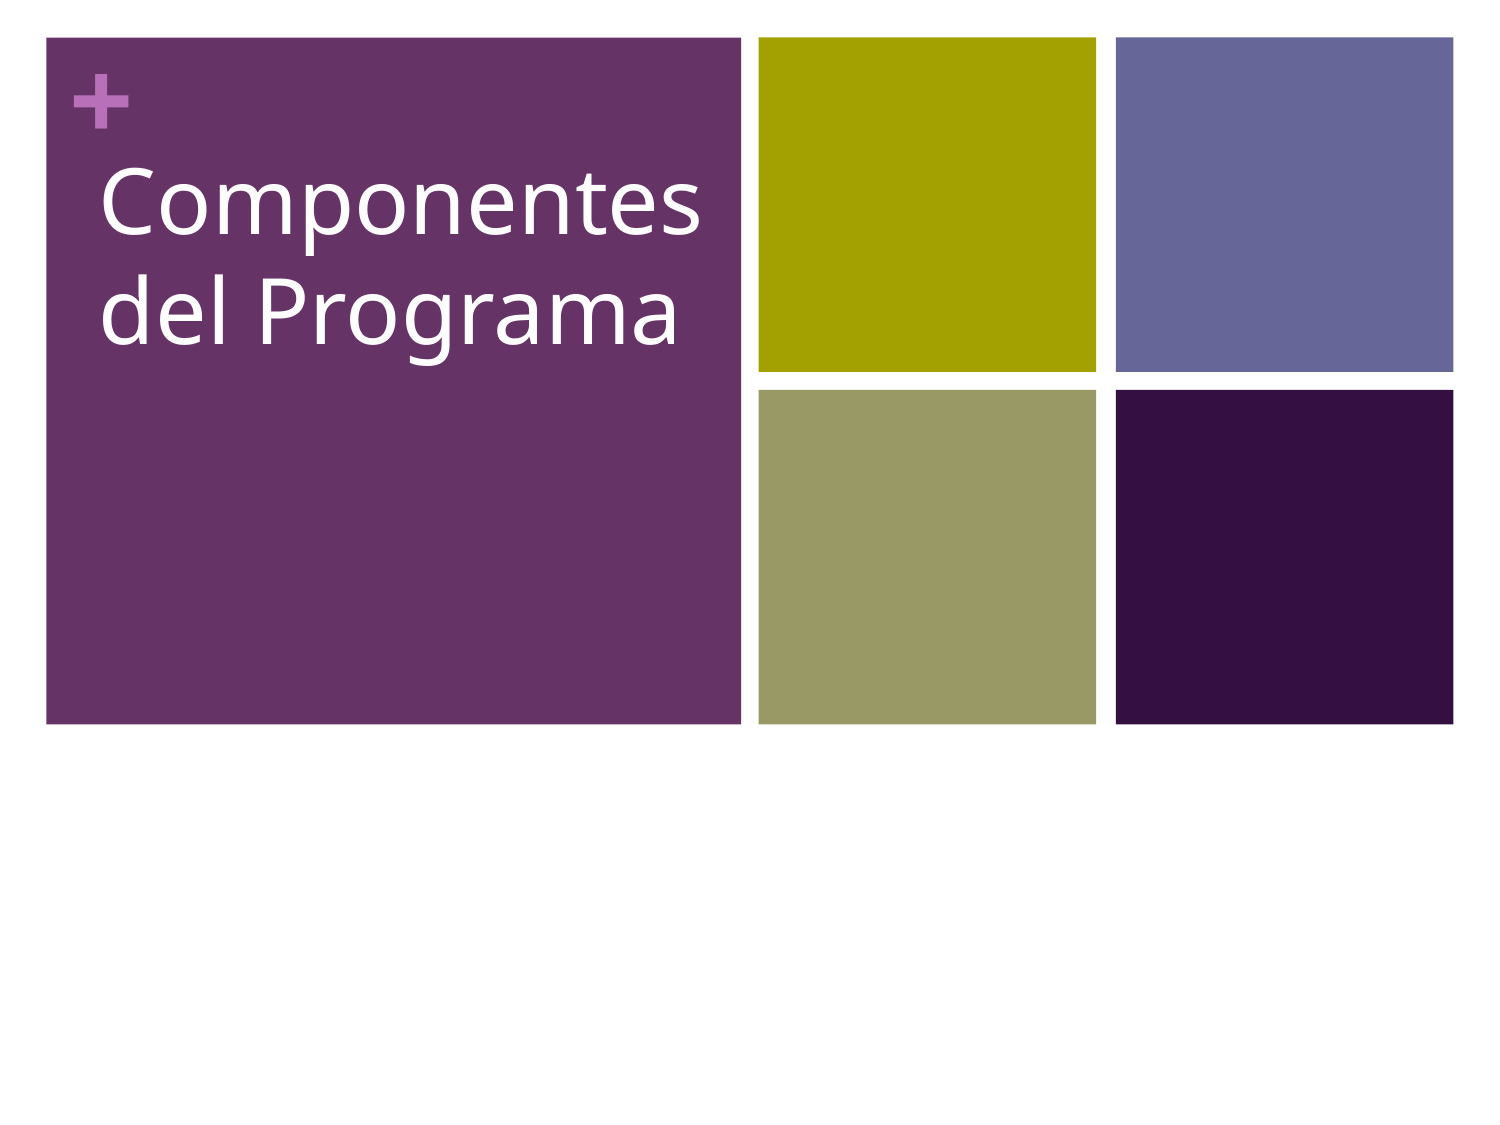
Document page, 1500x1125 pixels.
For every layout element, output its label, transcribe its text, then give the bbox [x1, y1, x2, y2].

text_box Componentes del Programa [84, 135, 737, 406]
